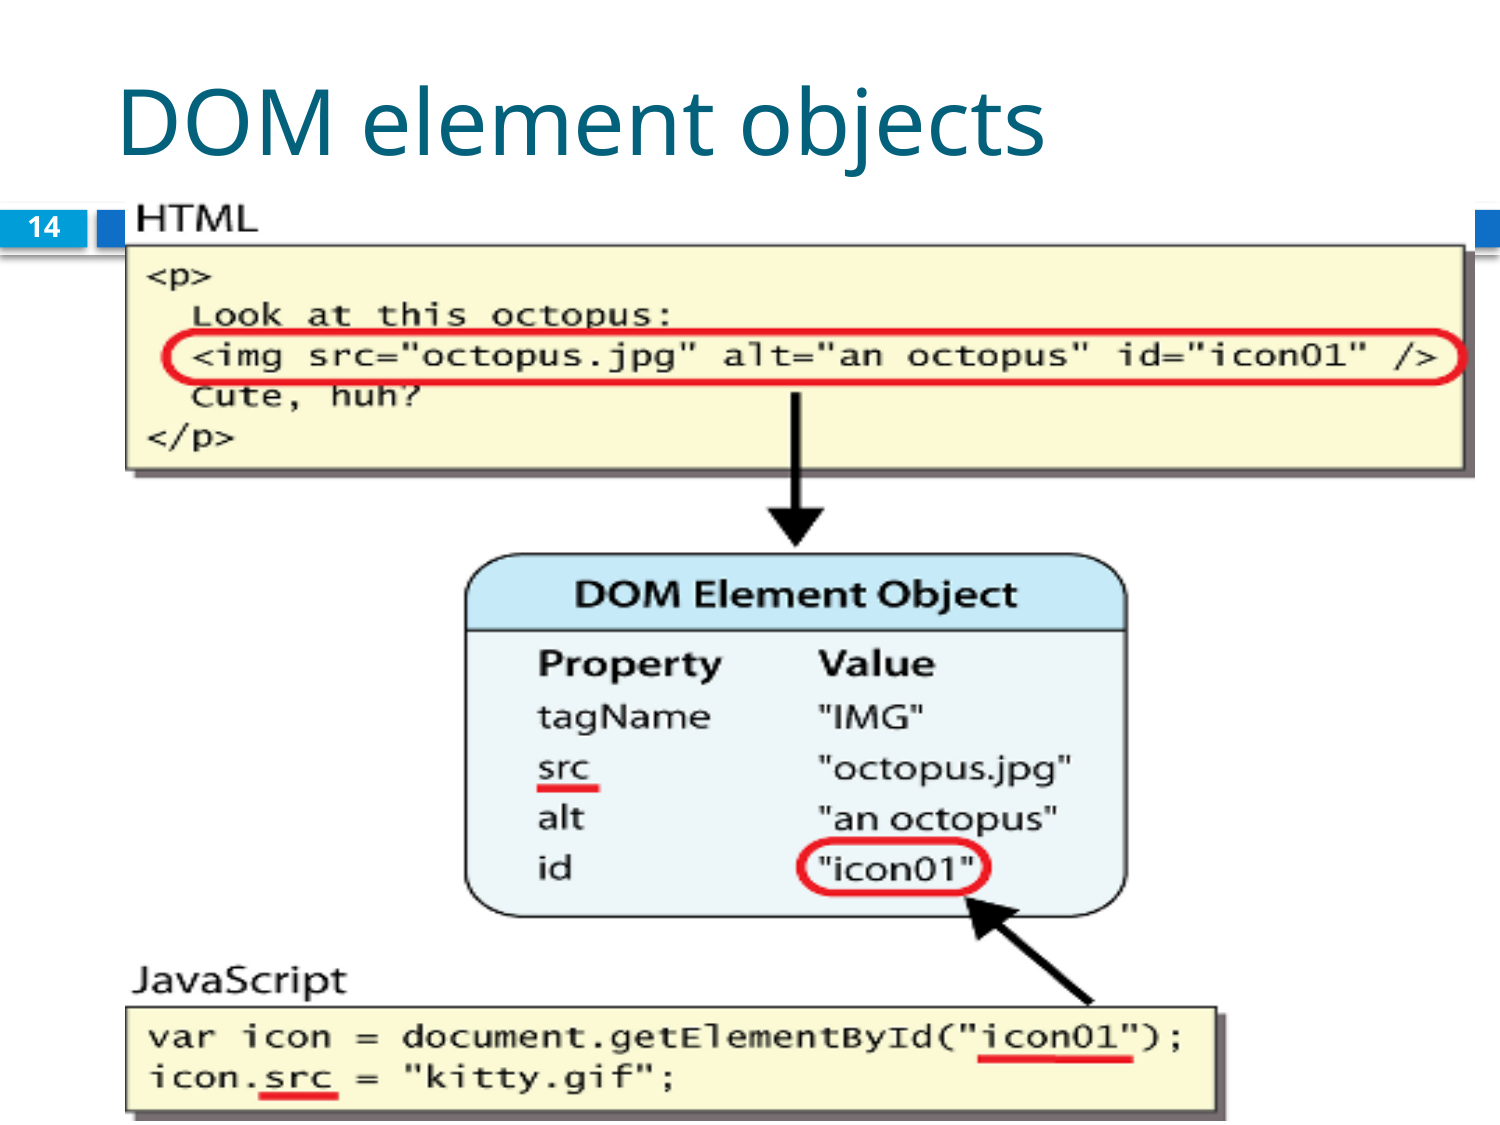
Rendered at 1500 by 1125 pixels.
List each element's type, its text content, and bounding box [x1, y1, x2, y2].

picture [124, 199, 1476, 1121]
slide_number 14 [0, 208, 88, 249]
title DOM element objects [100, 37, 1439, 201]
